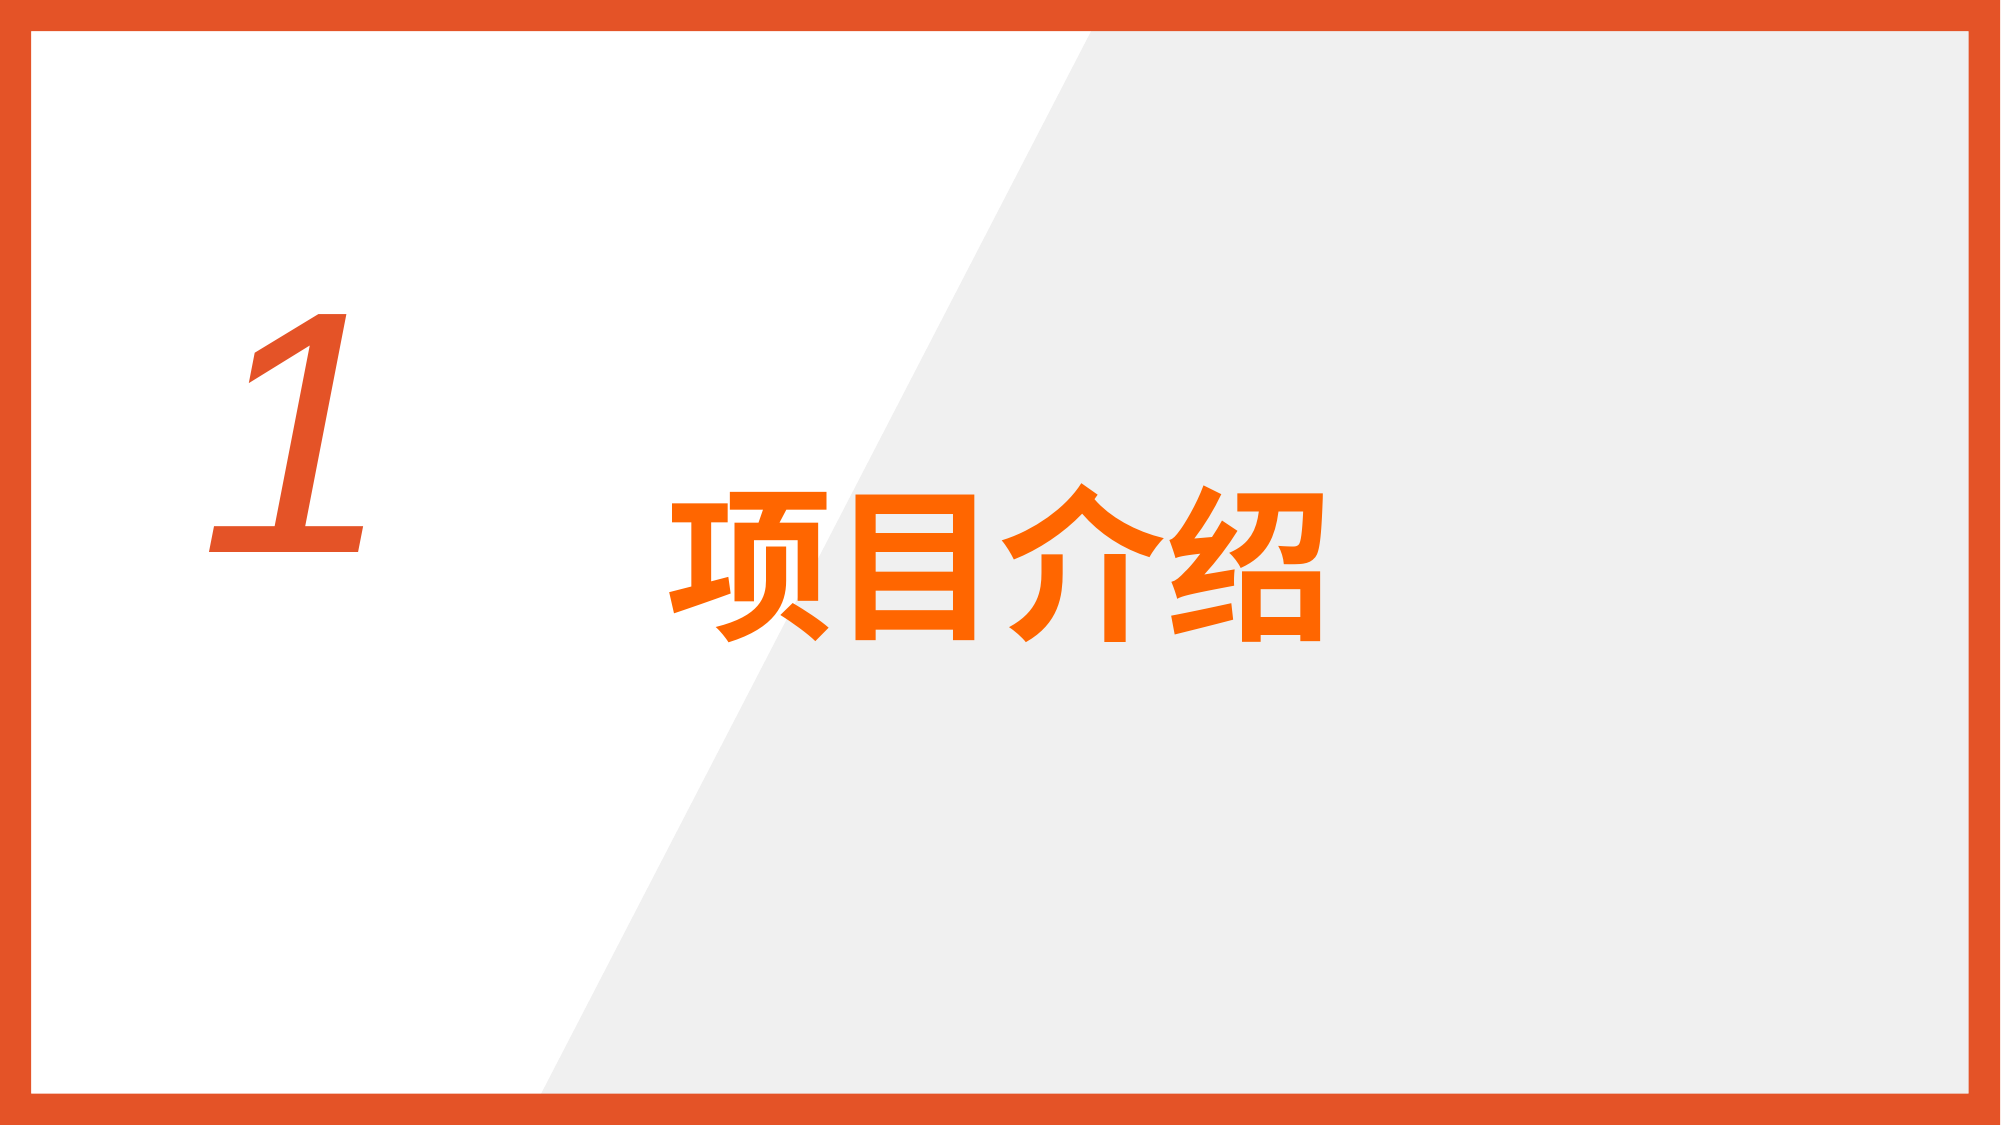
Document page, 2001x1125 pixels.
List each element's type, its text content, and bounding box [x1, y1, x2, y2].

text_box 1 [185, 236, 411, 644]
text_box 项目介绍 [651, 453, 1349, 669]
